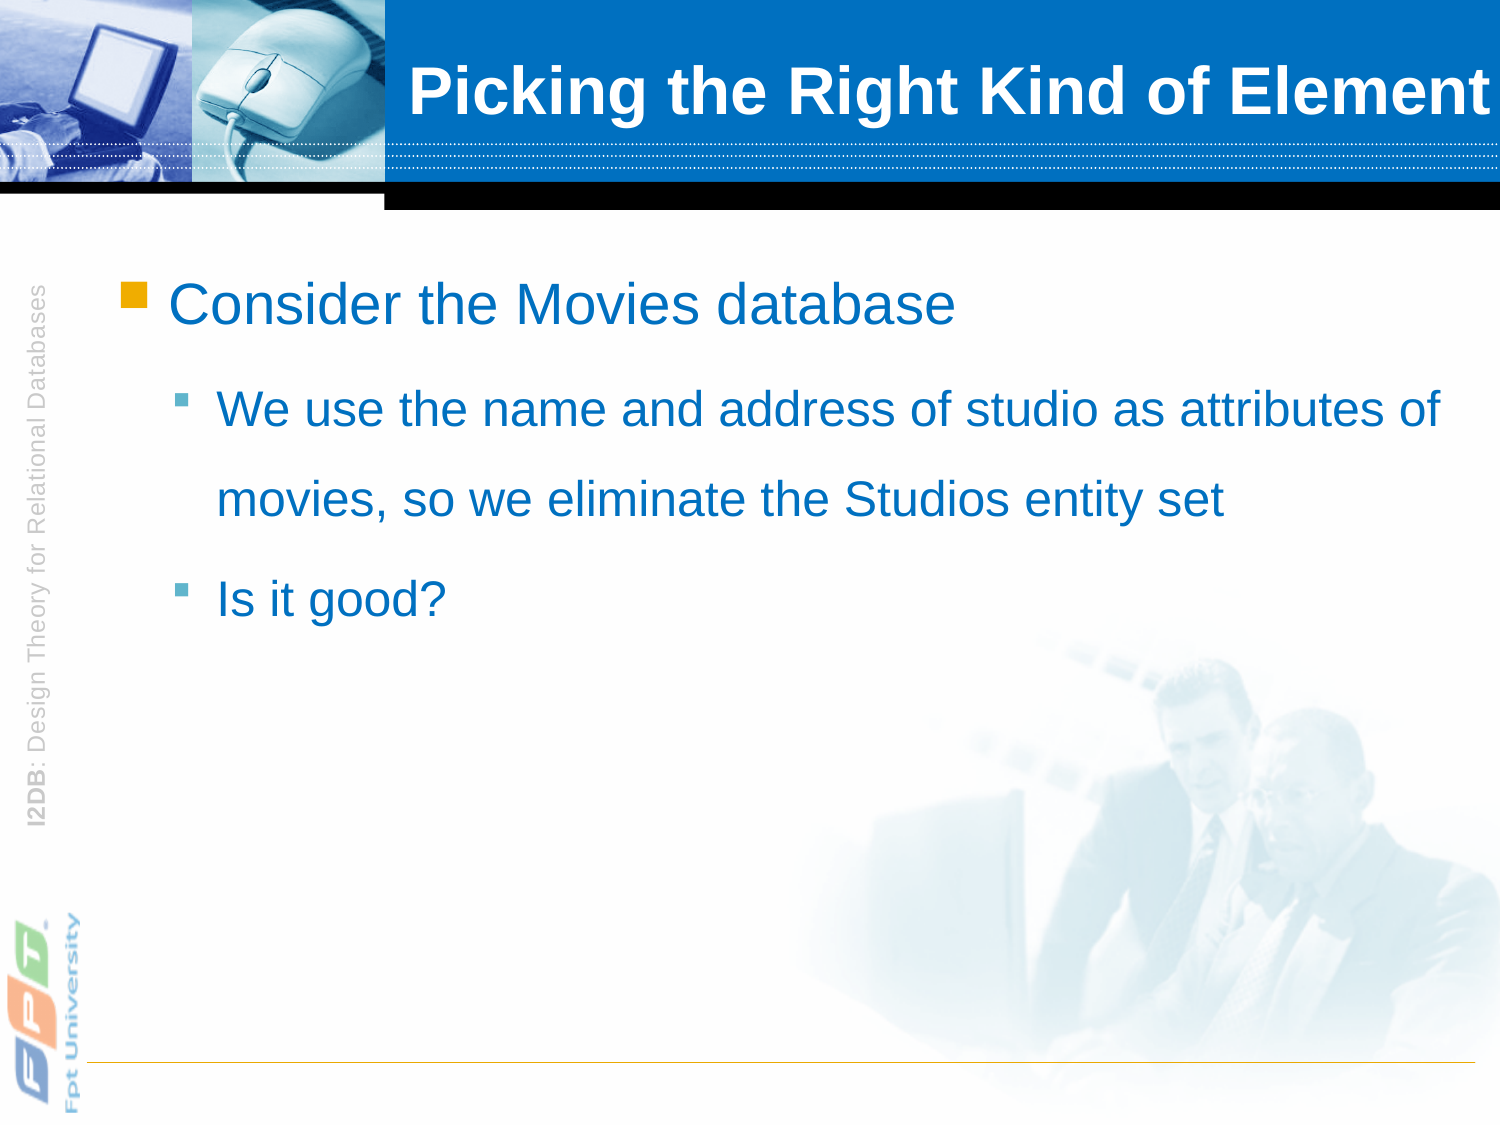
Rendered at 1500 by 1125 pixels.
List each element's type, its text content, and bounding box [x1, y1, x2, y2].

picture [0, 0, 385, 181]
picture [0, 194, 1500, 1125]
title Picking the Right Kind of Element [387, 0, 1500, 175]
list Consider the Movies database We use the name and address of studio as attributes of movies, so we eliminate the Studios entity set Is it good? [87, 216, 1475, 1050]
